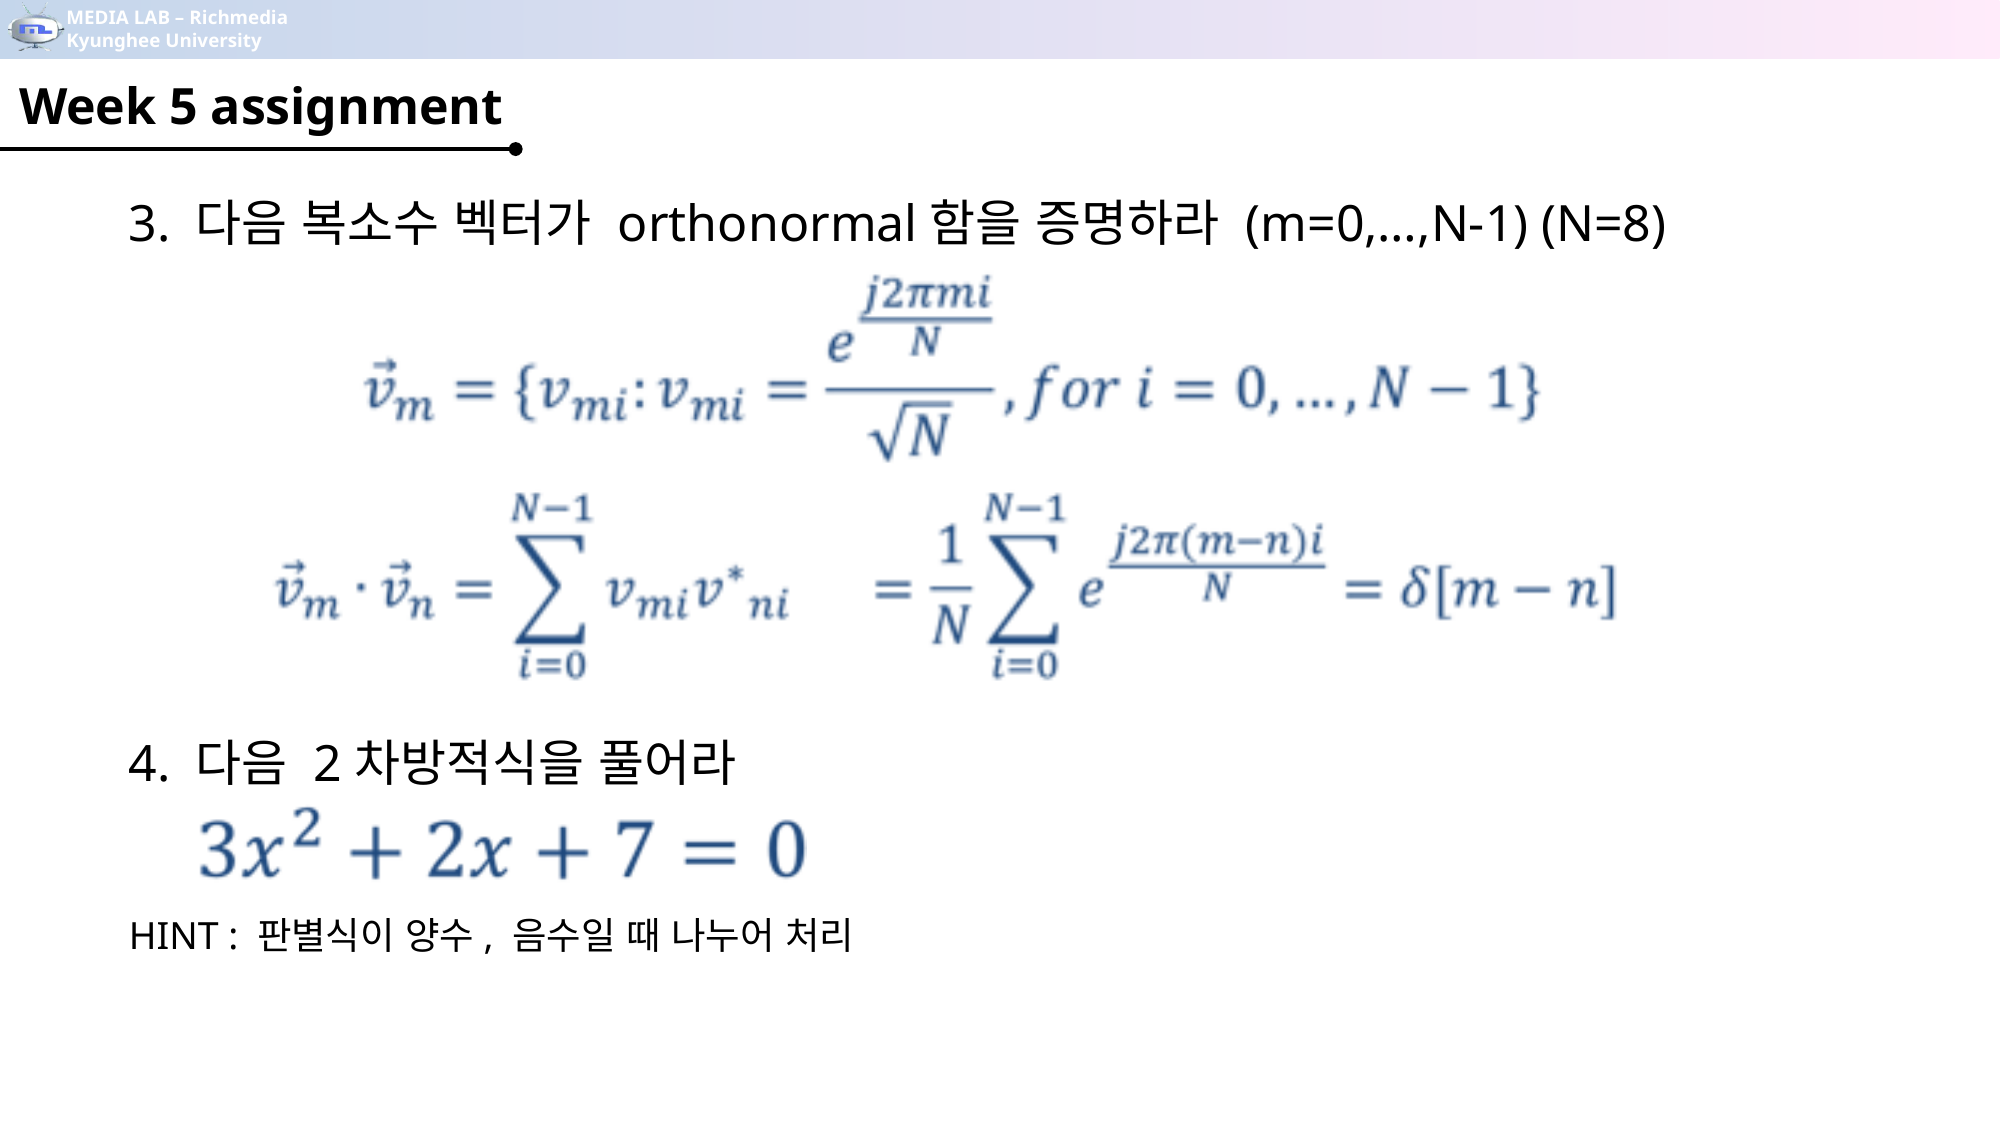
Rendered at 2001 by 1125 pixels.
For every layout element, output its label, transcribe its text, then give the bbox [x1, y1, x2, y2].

picture [243, 241, 1650, 717]
picture [184, 786, 807, 908]
text_box 3. 다음 복소수 벡터가 orthonormal함을 증명하라 (m=0,…,N-1) (N=8) 4. 다음 2차방적식을 풀어라 HINT : 판별식이 양수, 음수일 때 나누어 처리 [114, 184, 1709, 965]
picture [0, 0, 68, 51]
text_box Week 5 assignment [4, 66, 1874, 142]
